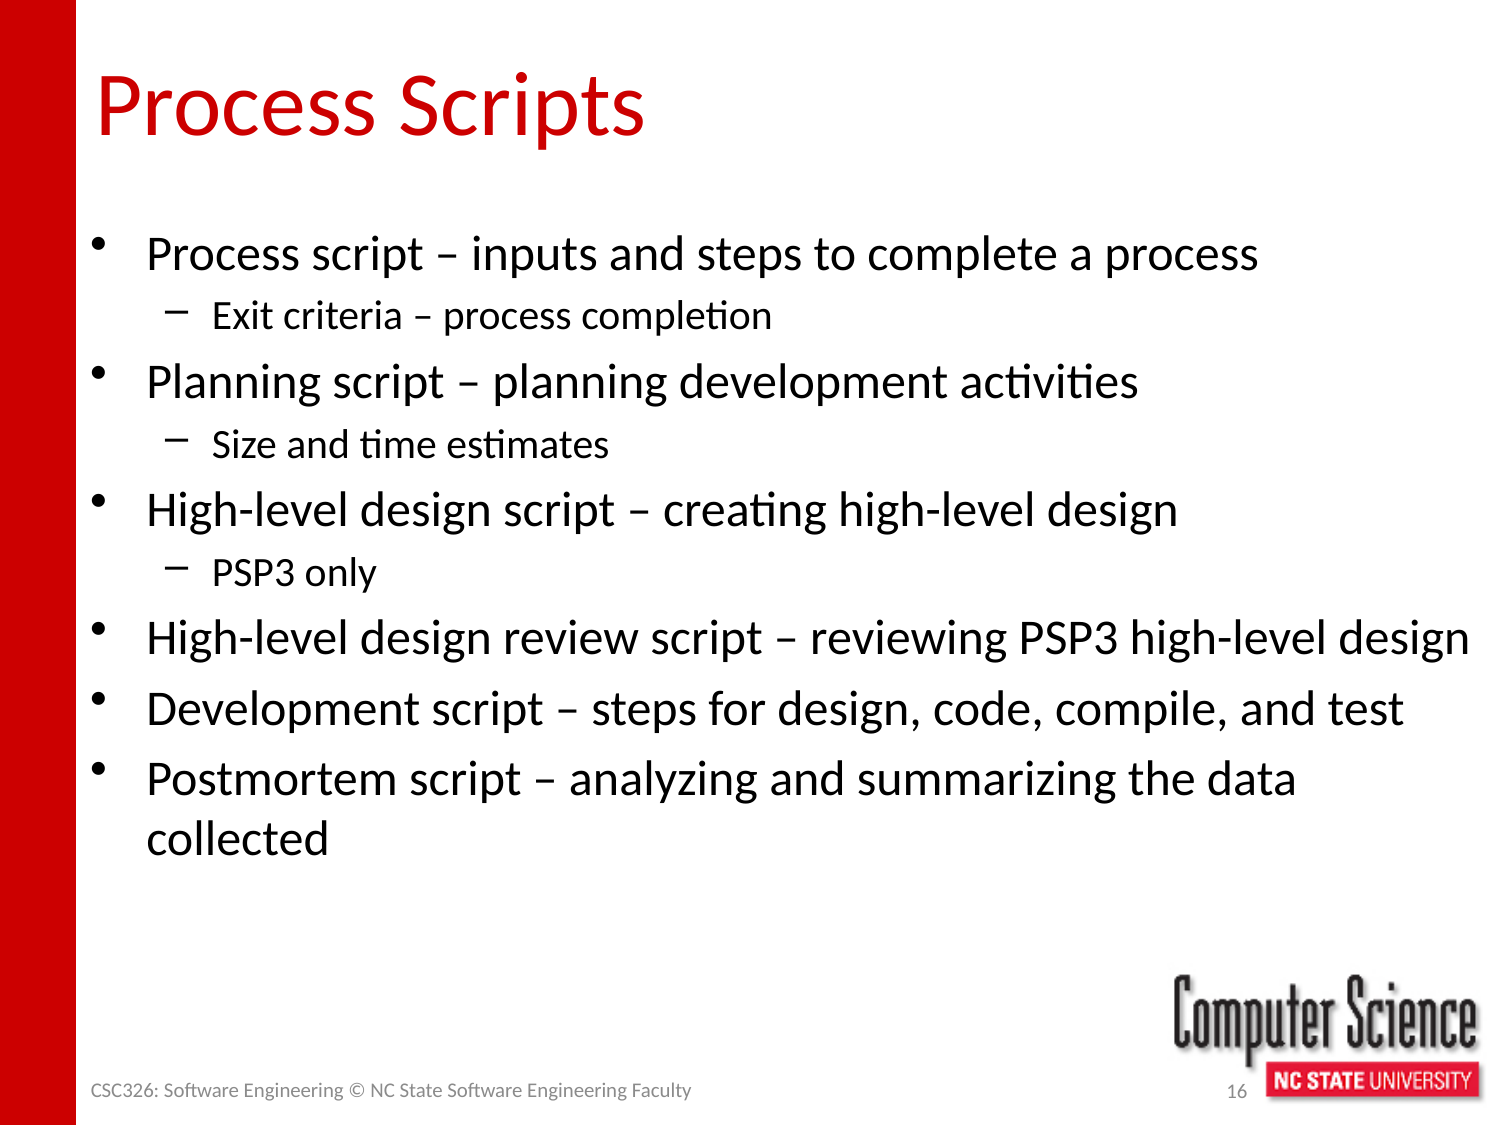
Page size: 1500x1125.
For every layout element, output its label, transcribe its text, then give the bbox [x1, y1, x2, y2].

slide_number 16 [912, 1060, 1263, 1121]
list Process script – inputs and steps to complete a process Exit criteria – process completion Planning script – planning development activities Size and time estimates High-level design script – creating high-level design PSP3 only High-level design review script – reviewing PSP3 high-level design Development script – steps for design, code, compile, and test Postmortem script – analyzing and summarizing the data collected [75, 212, 1488, 988]
title Process Scripts [80, 5, 1500, 193]
picture [1154, 949, 1500, 1123]
footer CSC326: Software Engineering © NC State Software Engineering Faculty [75, 1054, 900, 1125]
